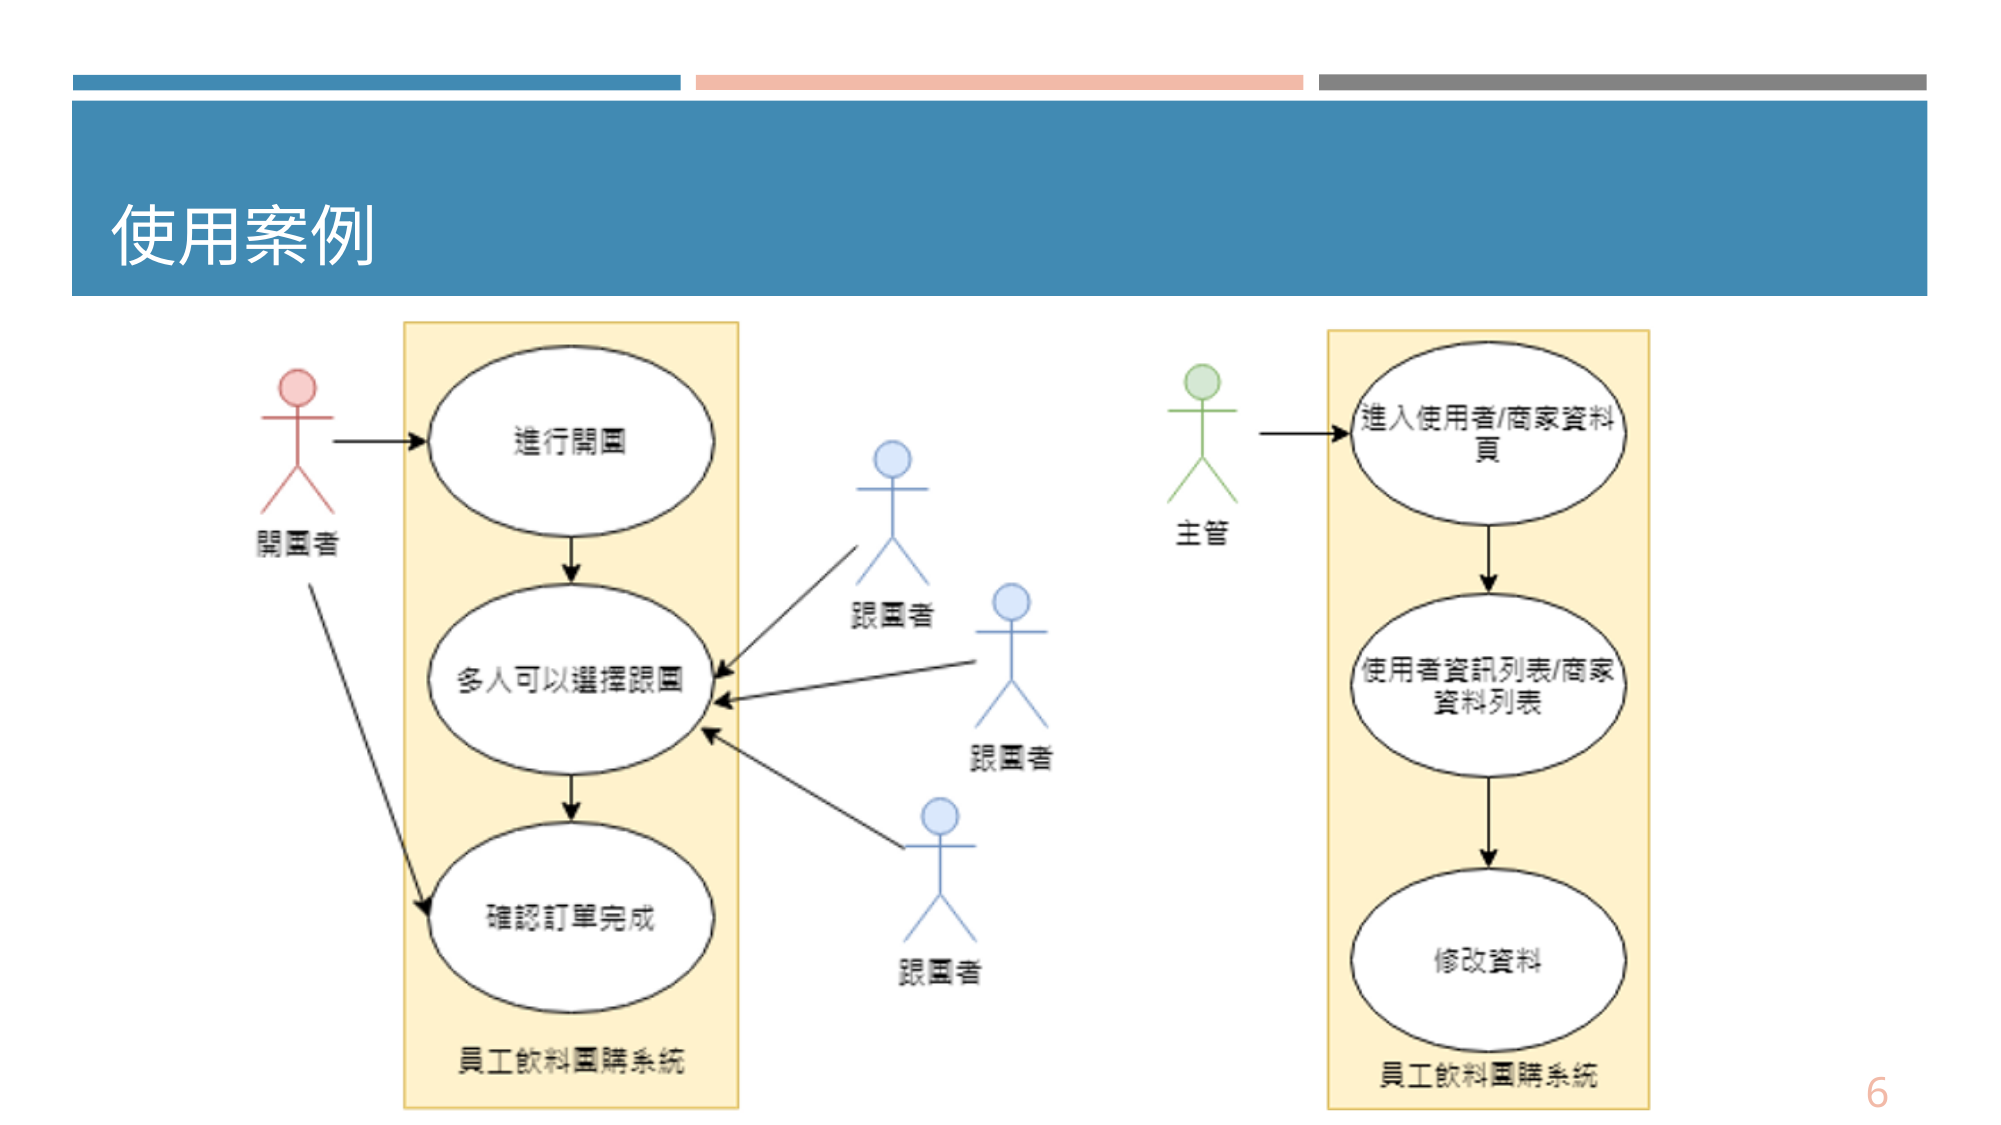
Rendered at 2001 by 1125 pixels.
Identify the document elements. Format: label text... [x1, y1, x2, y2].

picture [163, 311, 1090, 1125]
slide_number ‹#› [1732, 1064, 1905, 1125]
picture [1129, 298, 1705, 1125]
title 使用案例 [95, 115, 1905, 282]
